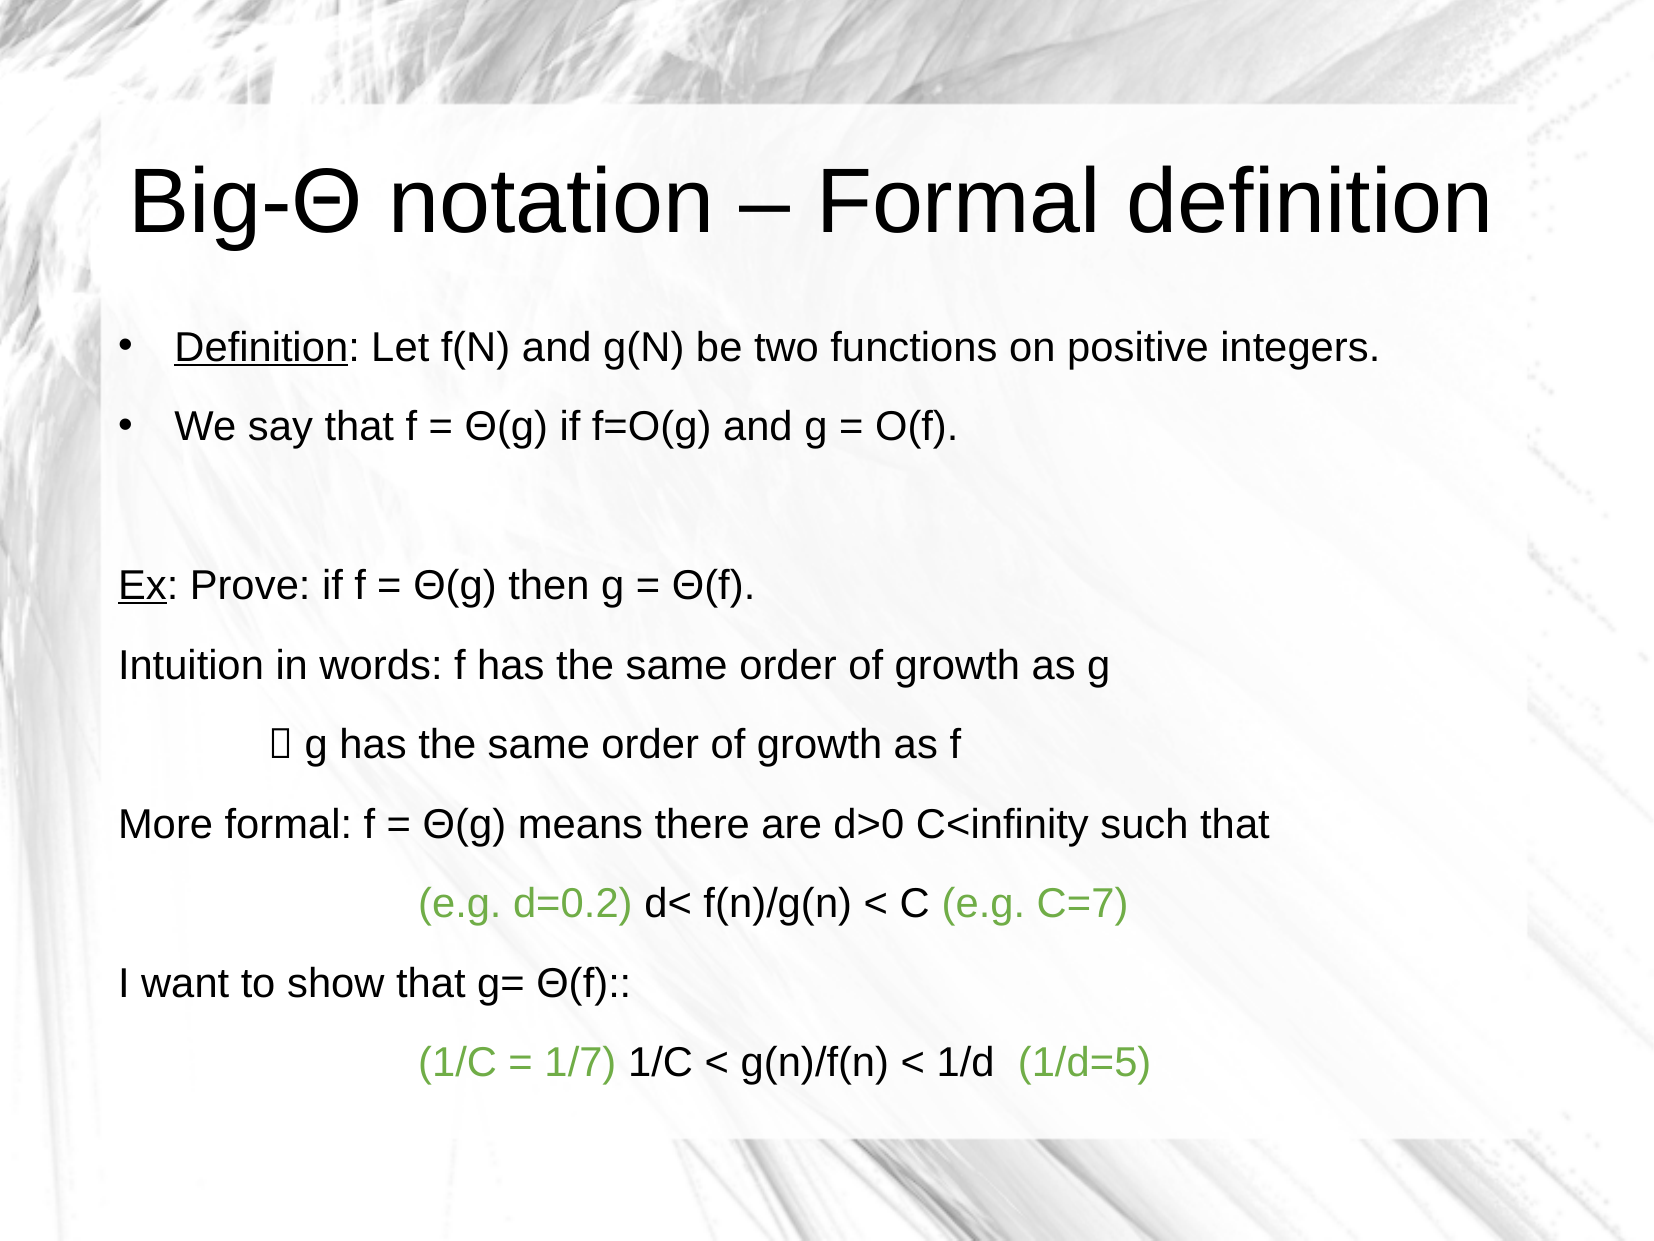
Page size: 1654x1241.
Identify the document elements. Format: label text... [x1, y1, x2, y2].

picture [0, 0, 1654, 1241]
list Definition: Let f(N) and g(N) be two functions on positive integers. We say that f = Θ(g) if f=O(g) and g = O(f). Ex: Prove: if f = Θ(g) then g = Θ(f). Intuition in words: f has the same order of growth as g  g has the same order of growth as f More formal: f = Θ(g) means there are d>0 C<infinity such that (e.g. d=0.2) d< f(n)/g(n) < C (e.g. C=7) I want to show that g= Θ(f):: (1/C = 1/7) 1/C < g(n)/f(n) < 1/d (1/d=5) [118, 319, 1571, 1102]
title Big-Θ notation – Formal definition [118, 112, 1506, 281]
